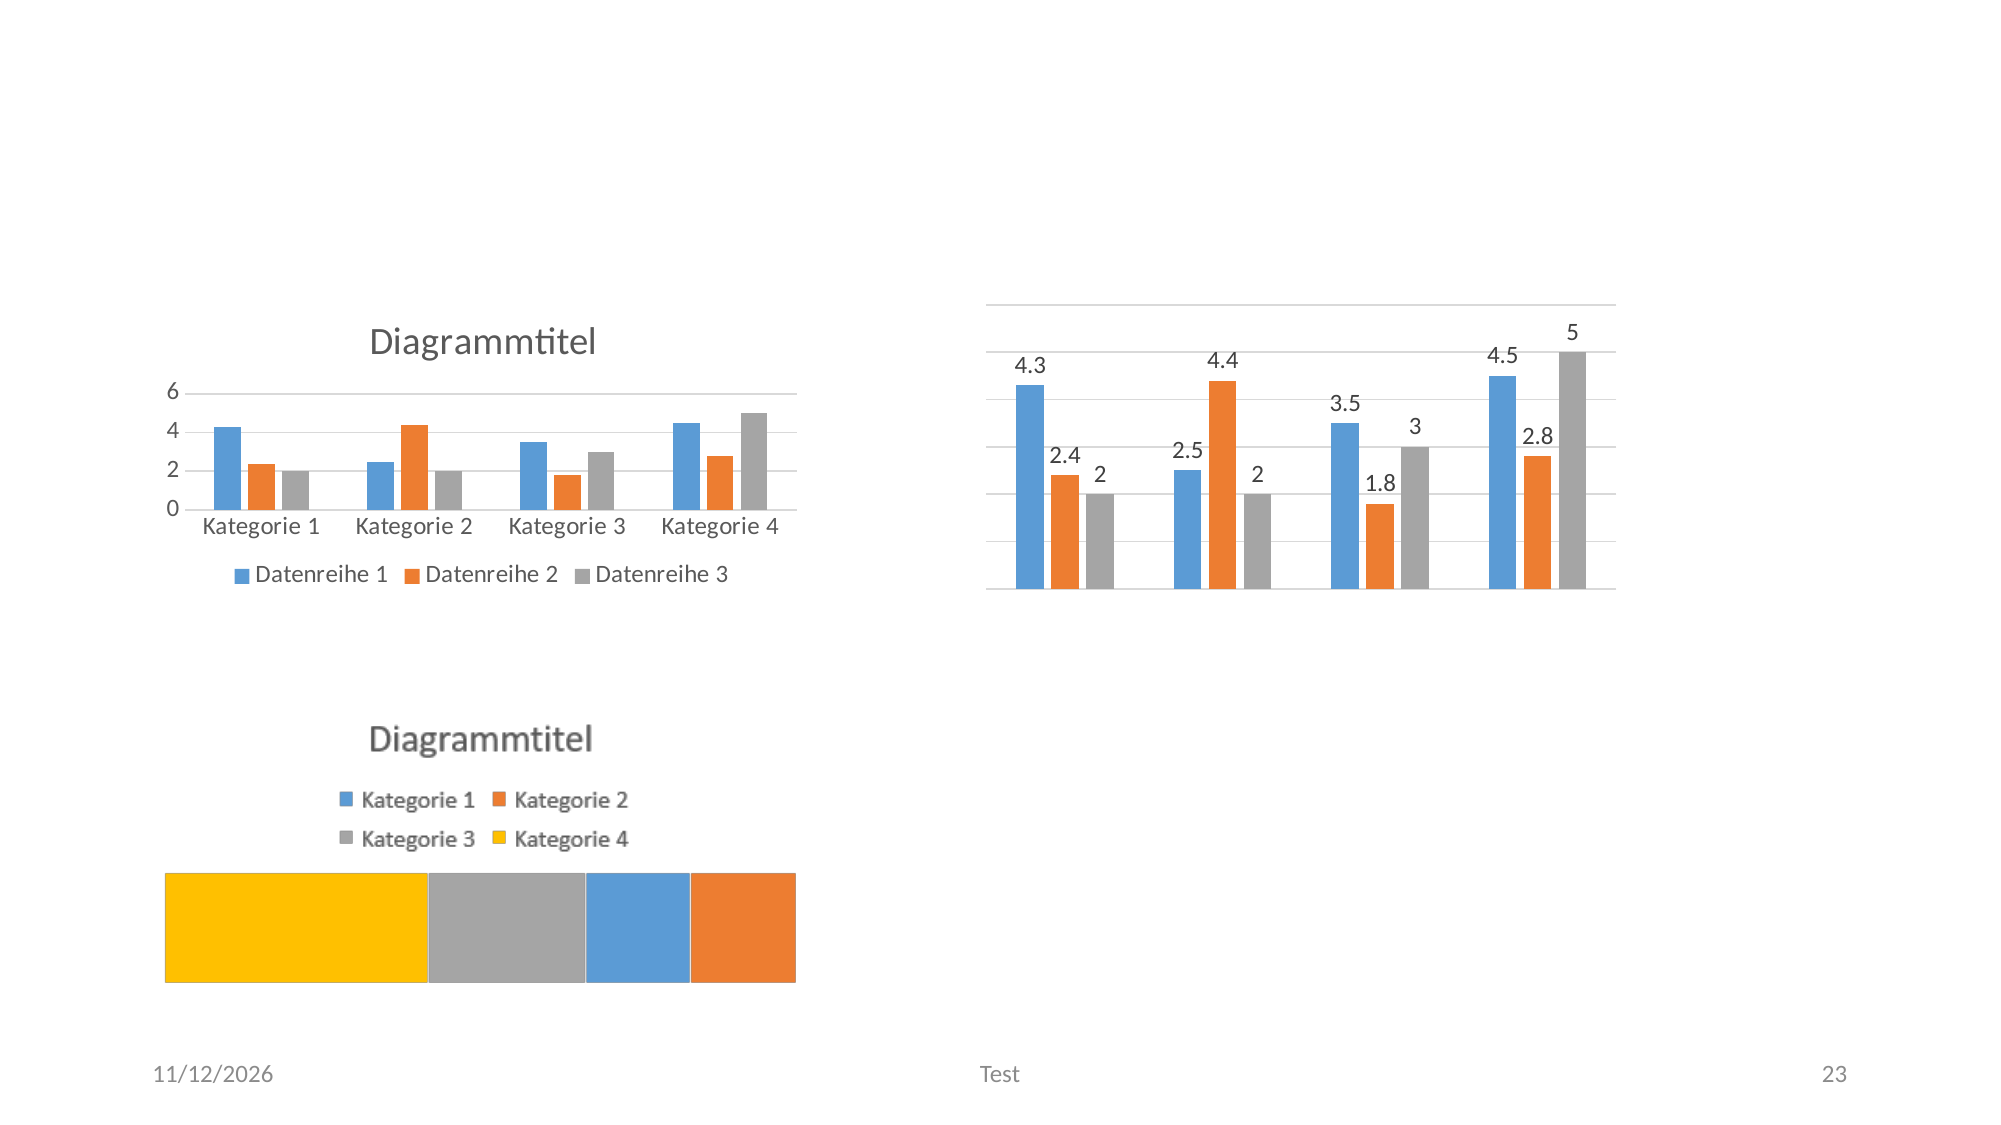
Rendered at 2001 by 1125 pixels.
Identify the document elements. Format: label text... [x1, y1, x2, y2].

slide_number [137, 1042, 588, 1103]
chart [153, 299, 810, 595]
footer Test [662, 1042, 1338, 1103]
slide_number 23 [1412, 1042, 1863, 1103]
chart [973, 299, 1630, 595]
picture [153, 700, 810, 997]
